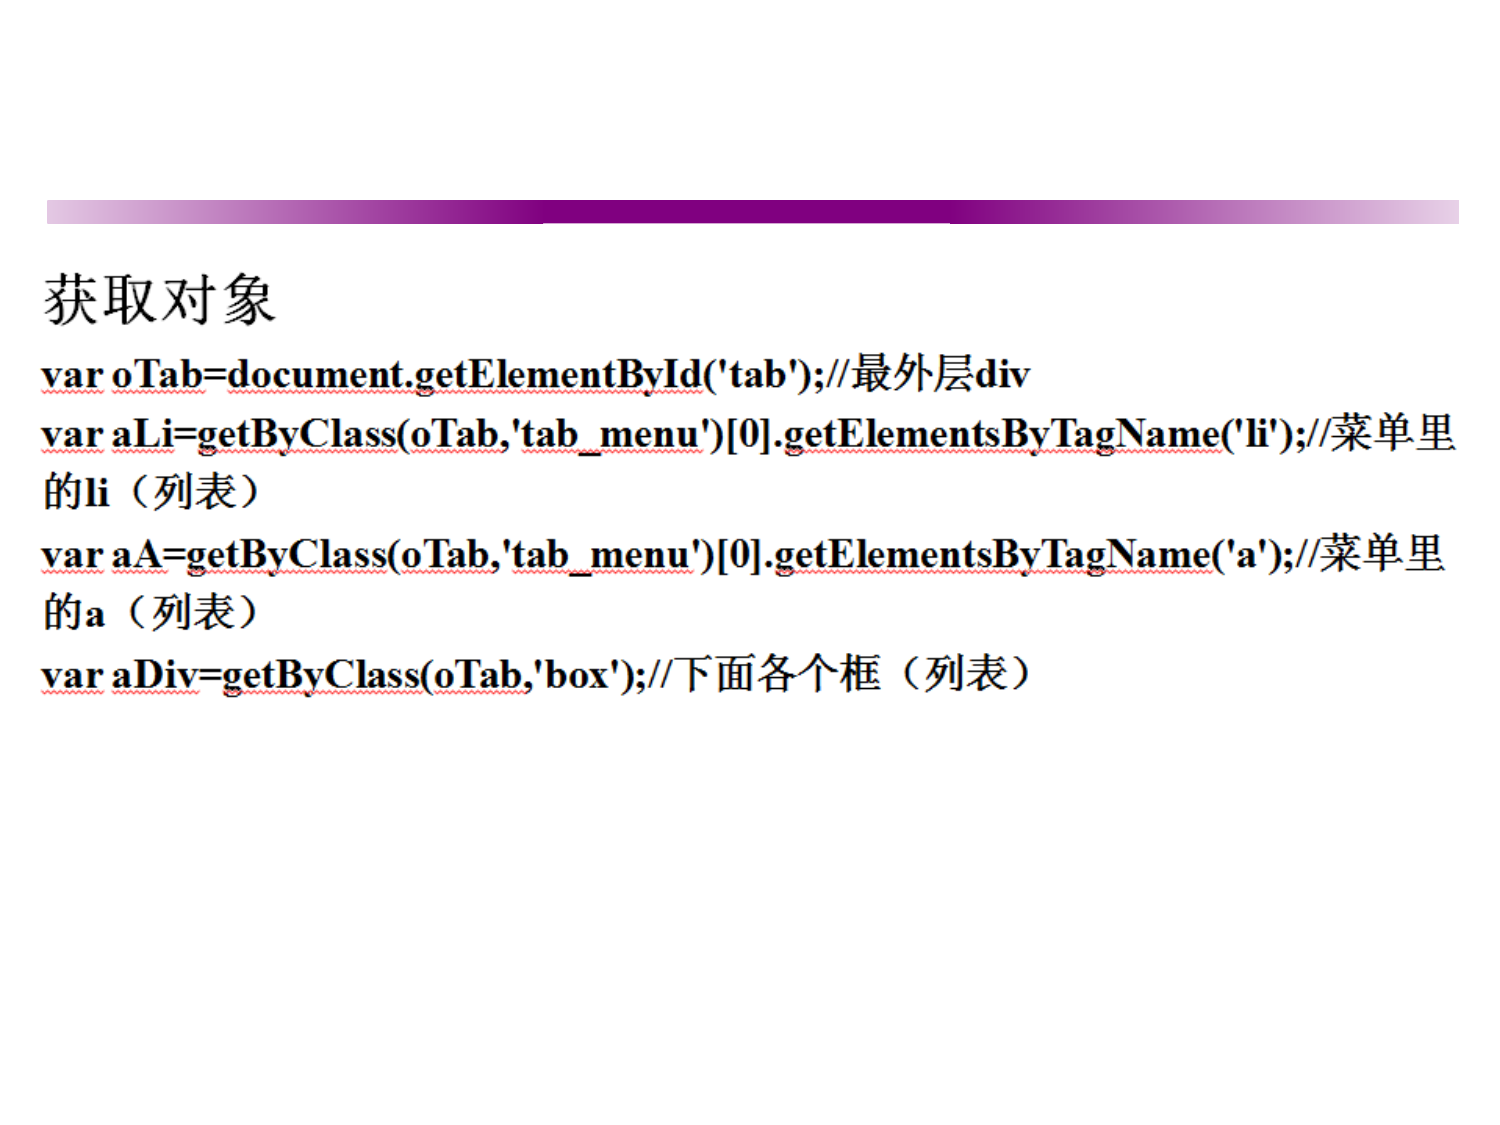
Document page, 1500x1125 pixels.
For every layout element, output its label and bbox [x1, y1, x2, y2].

picture [30, 266, 1466, 724]
